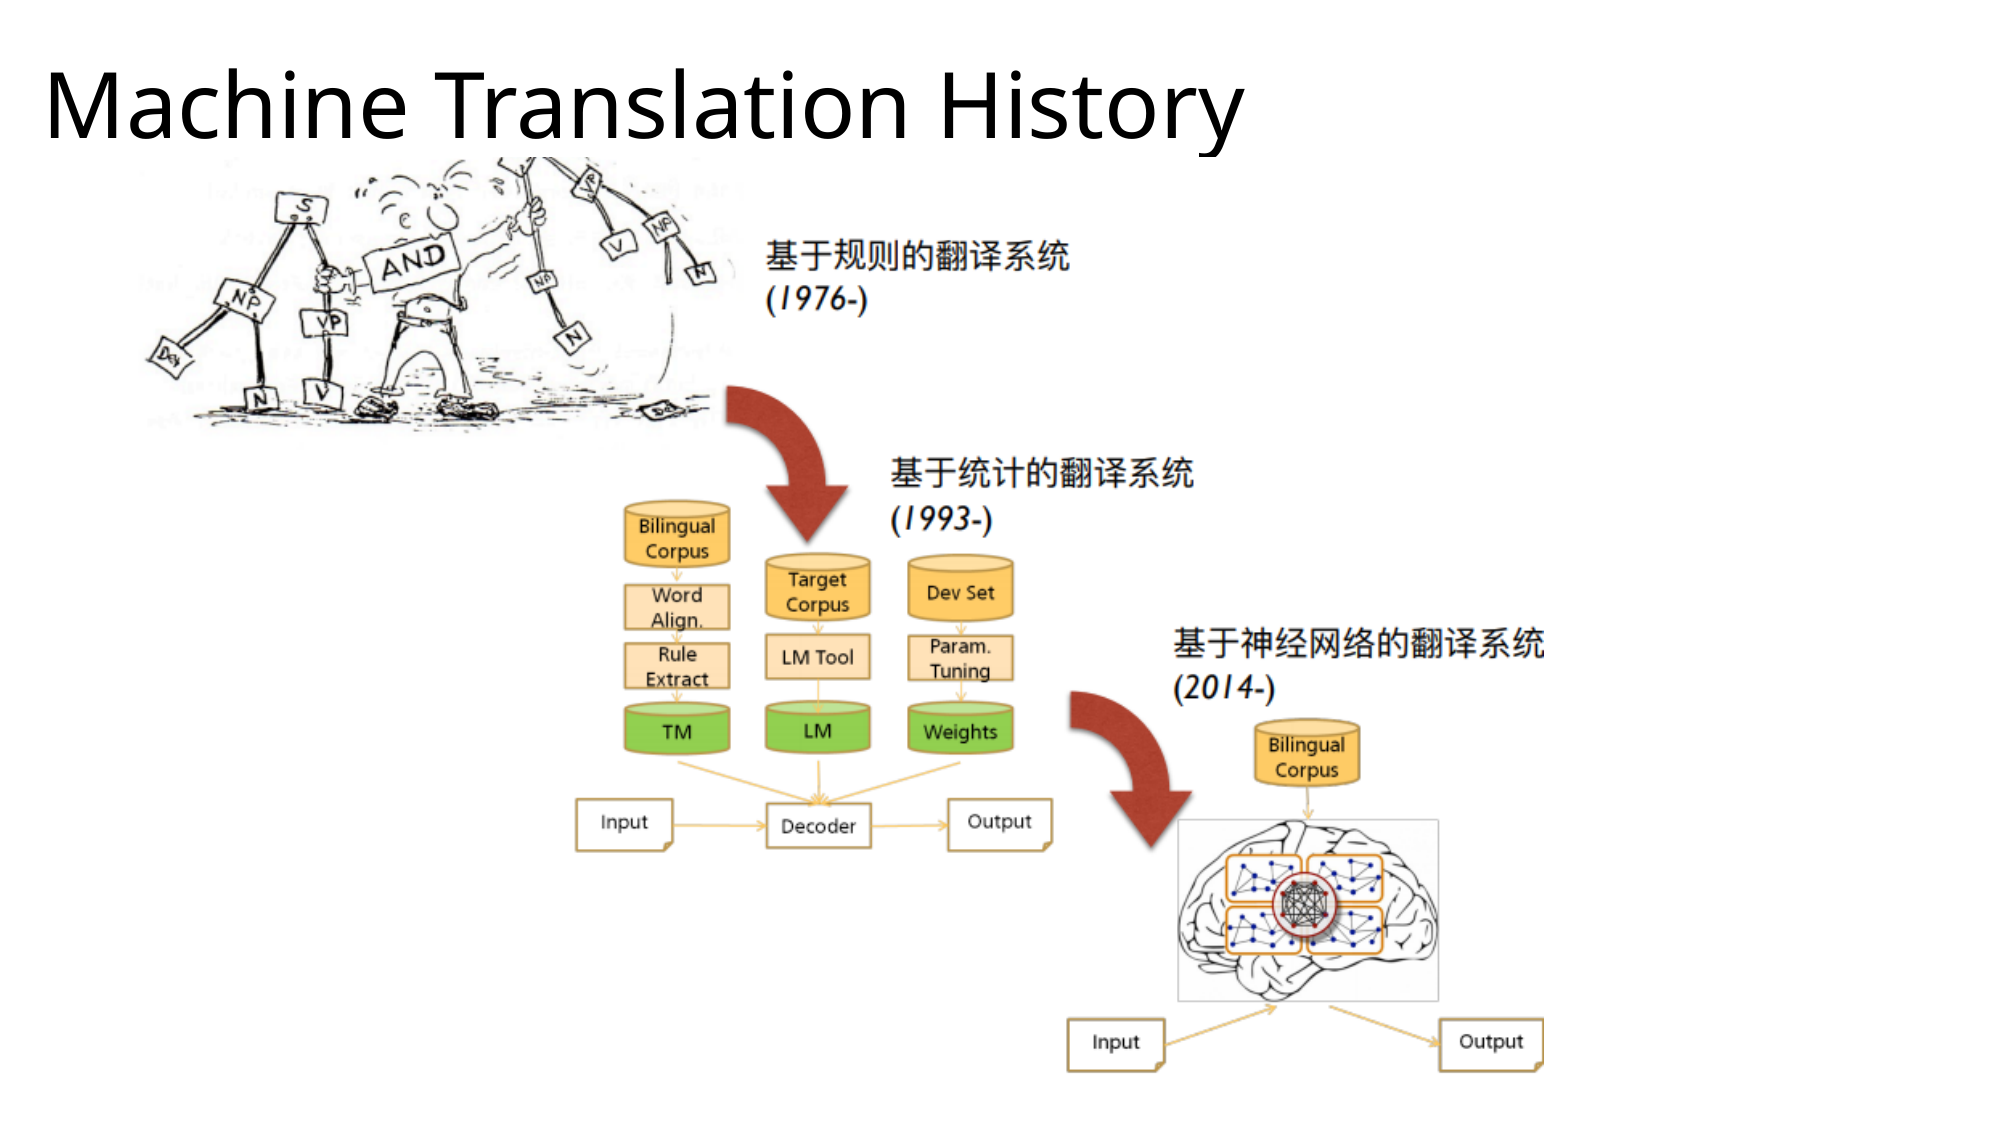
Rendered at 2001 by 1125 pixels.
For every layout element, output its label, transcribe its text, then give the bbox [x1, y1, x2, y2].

picture [138, 157, 1544, 1095]
title Machine Translation History [27, 0, 1753, 218]
